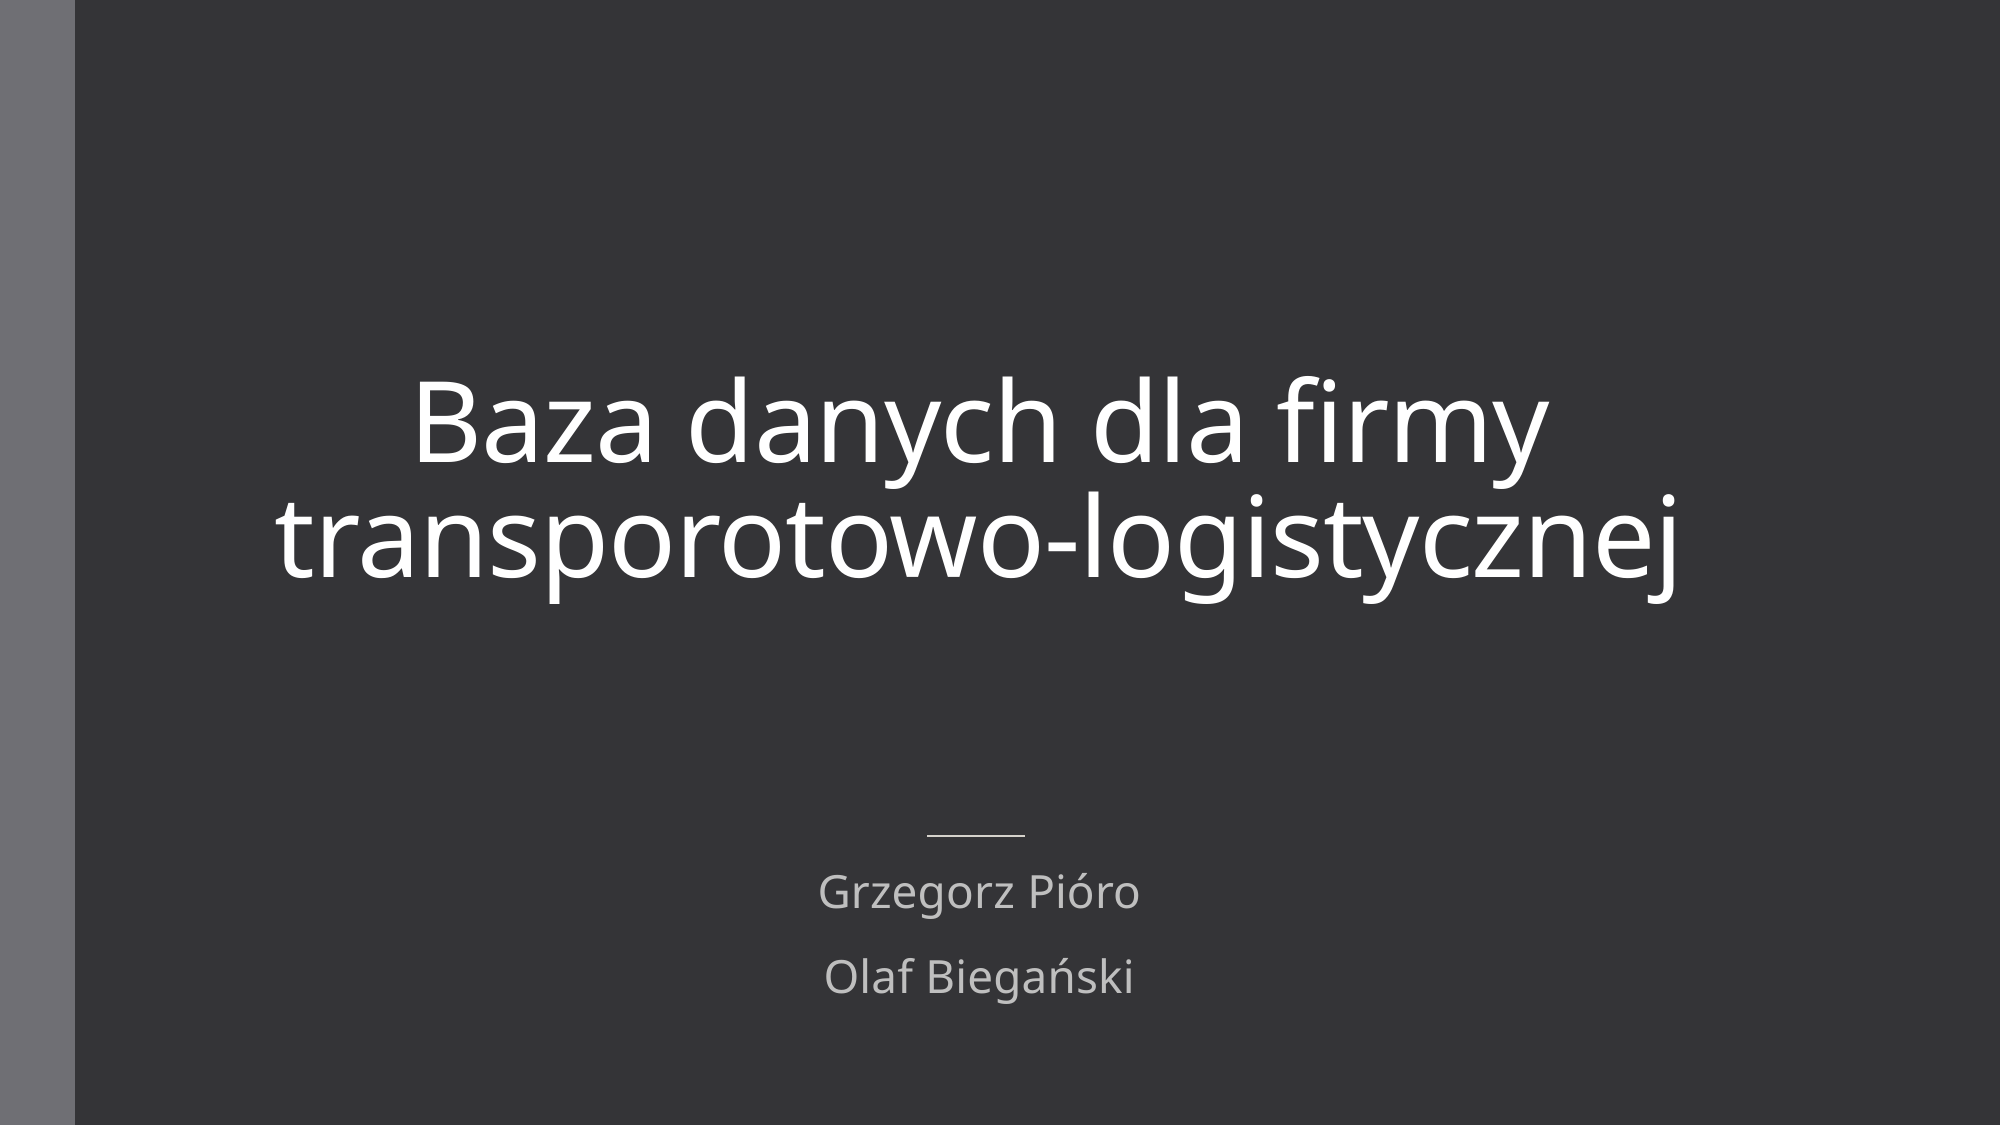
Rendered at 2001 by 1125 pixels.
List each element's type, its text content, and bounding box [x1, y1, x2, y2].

subtitle Grzegorz Pióro Olaf Biegański [206, 859, 1752, 1054]
title Baza danych dla firmy transporotowo-logistycznej [206, 168, 1752, 803]
